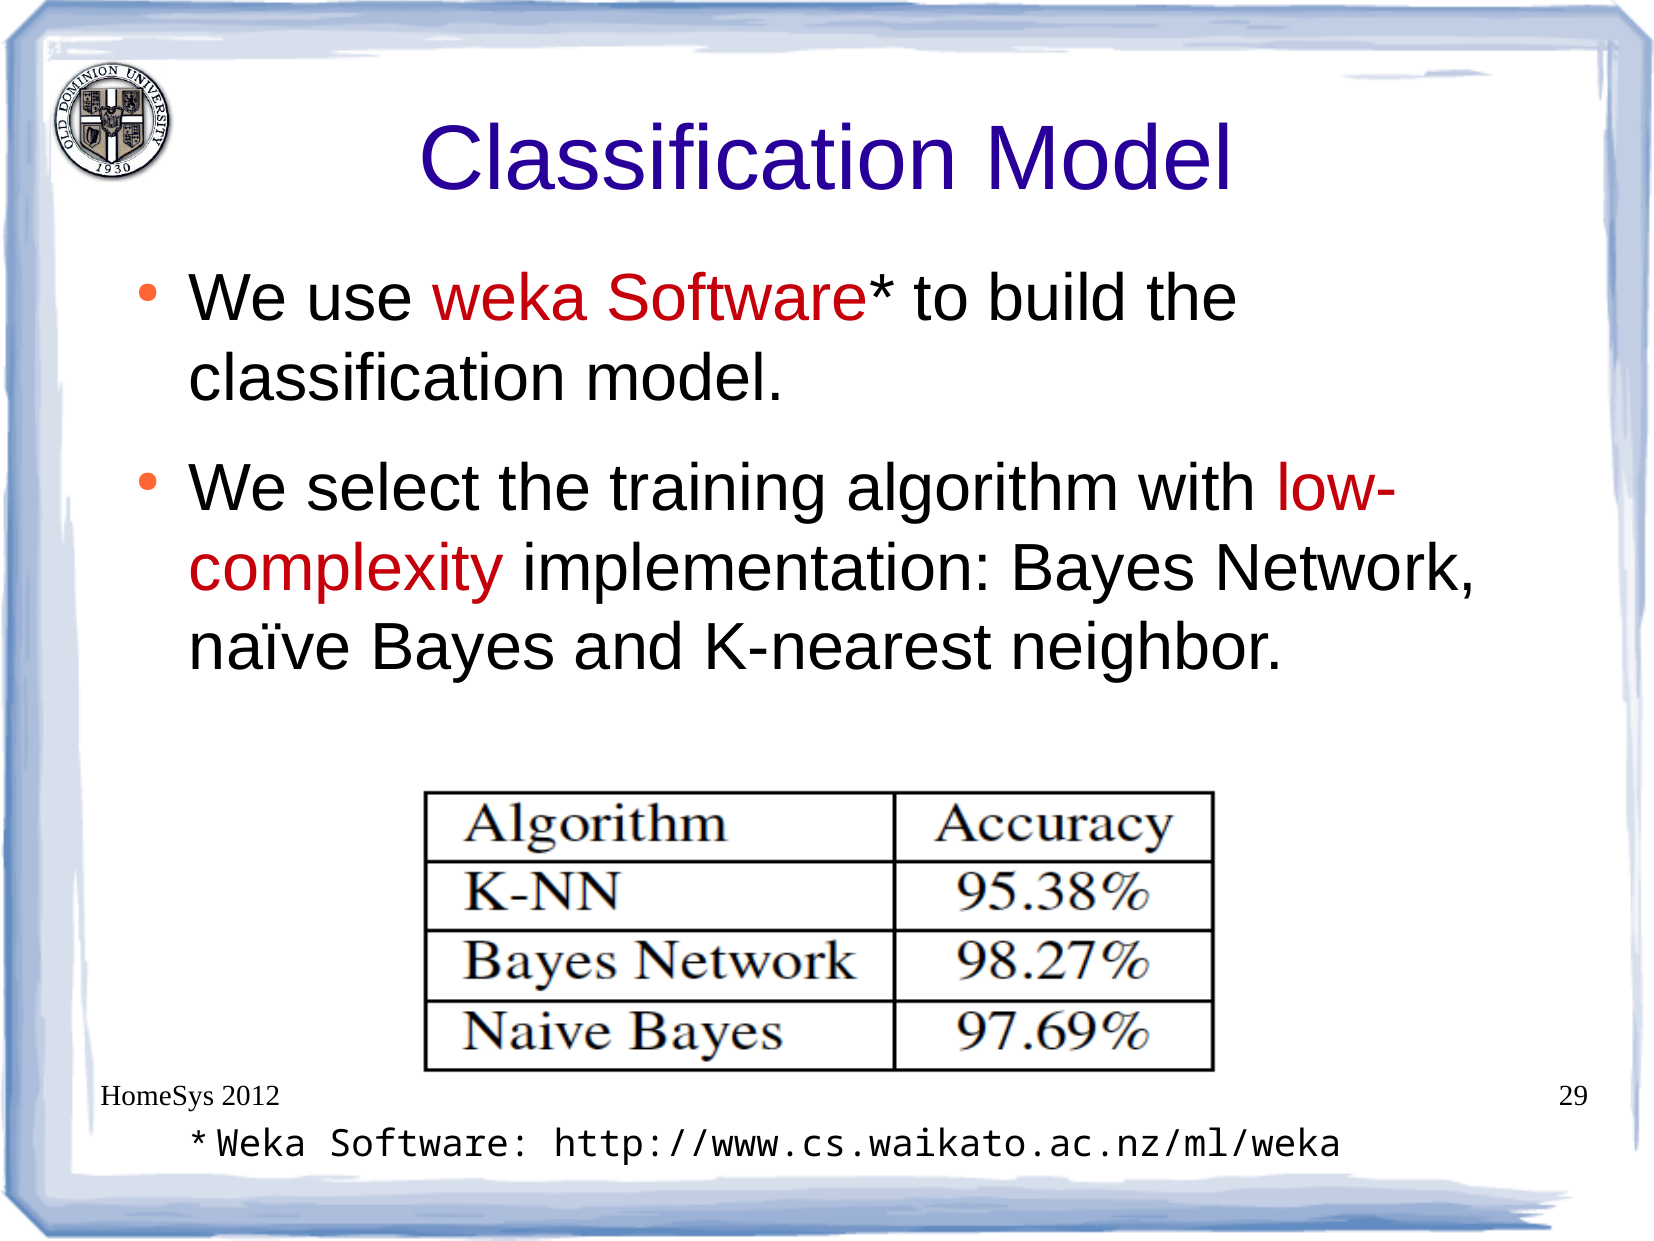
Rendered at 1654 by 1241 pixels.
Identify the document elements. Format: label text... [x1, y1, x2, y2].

text_box * Weka Software: http://www.cs.waikato.ac.nz/ml/weka [176, 1119, 1452, 1172]
title Classification Model [82, 56, 1571, 250]
picture [0, 0, 1654, 1241]
slide_number HomeSys 2012 [100, 1076, 486, 1163]
list We use weka Software* to build the classification model. We select the training algorithm with low-complexity implementation: Bayes Network, naïve Bayes and K-nearest neighbor. [118, 253, 1571, 919]
slide_number 29 [1203, 1076, 1589, 1163]
